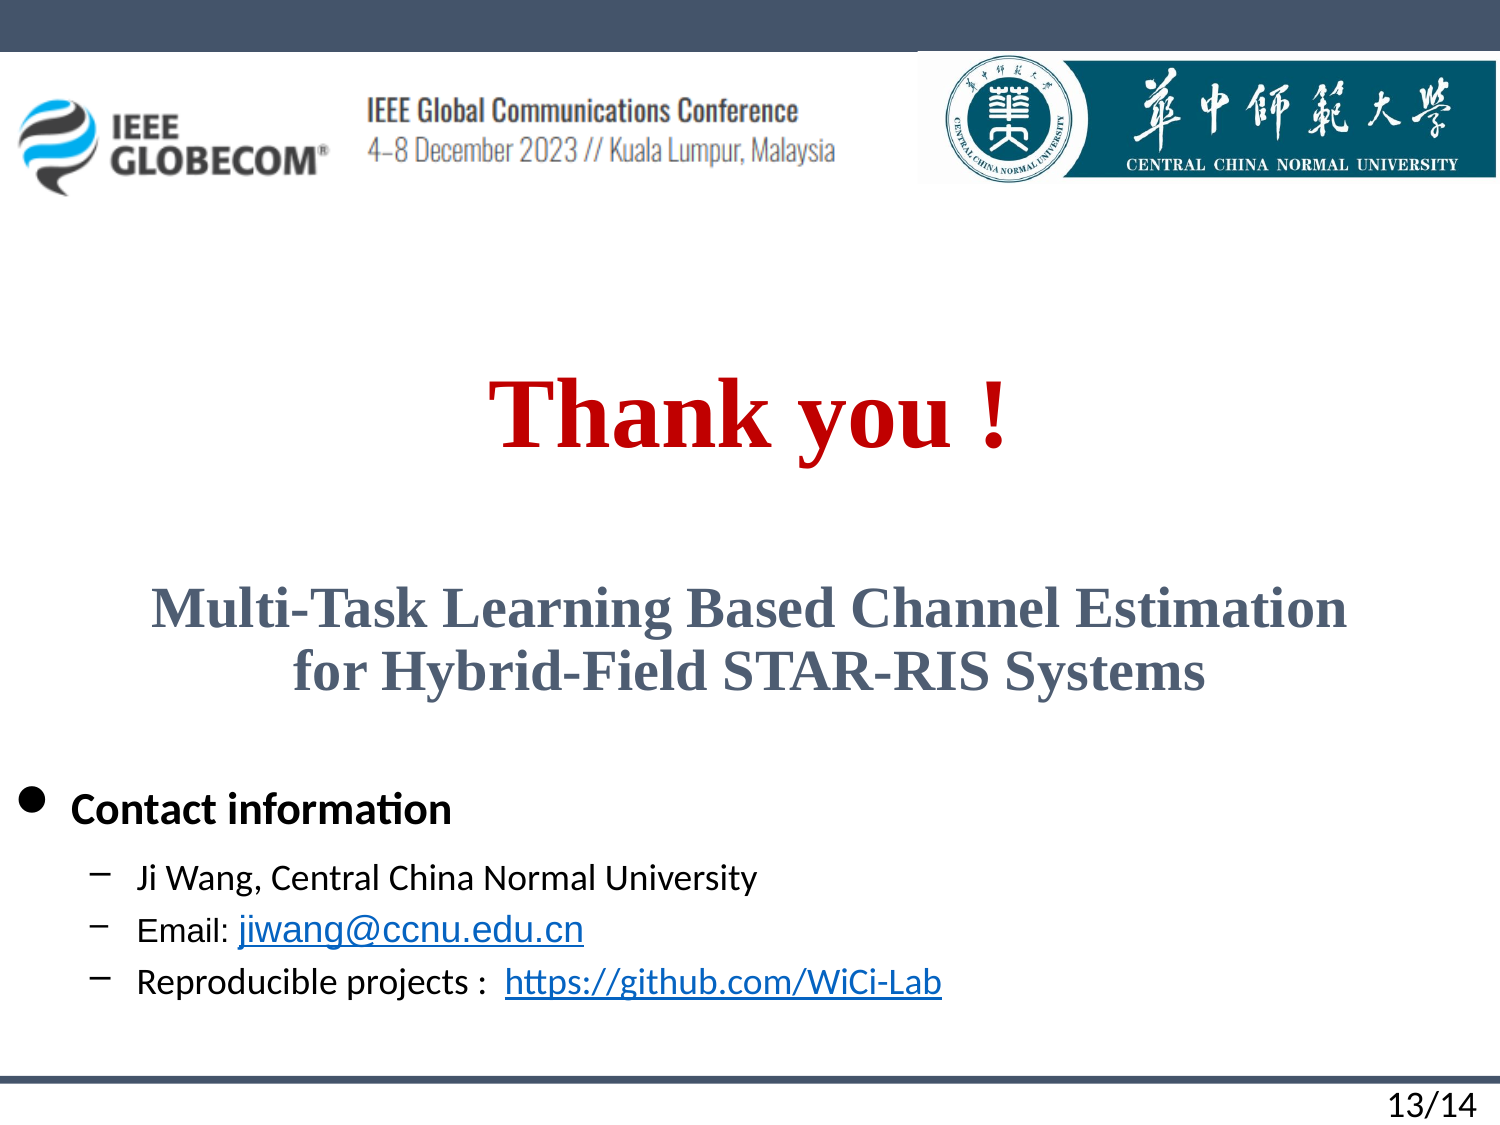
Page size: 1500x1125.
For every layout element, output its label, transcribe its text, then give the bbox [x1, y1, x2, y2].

text_box Contact information Ji Wang, Central China Normal University Email: jiwang@ccnu.edu.cn Reproducible projects : https://github.com/WiCi-Lab [0, 771, 1500, 1035]
text_box [0, 0, 1500, 53]
text_box [0, 1075, 1500, 1085]
title Thank you ! Multi-Task Learning Based Channel Estimation for Hybrid-Field STAR-RIS Systems [95, 318, 1405, 711]
picture [0, 53, 851, 228]
picture [917, 51, 1500, 184]
